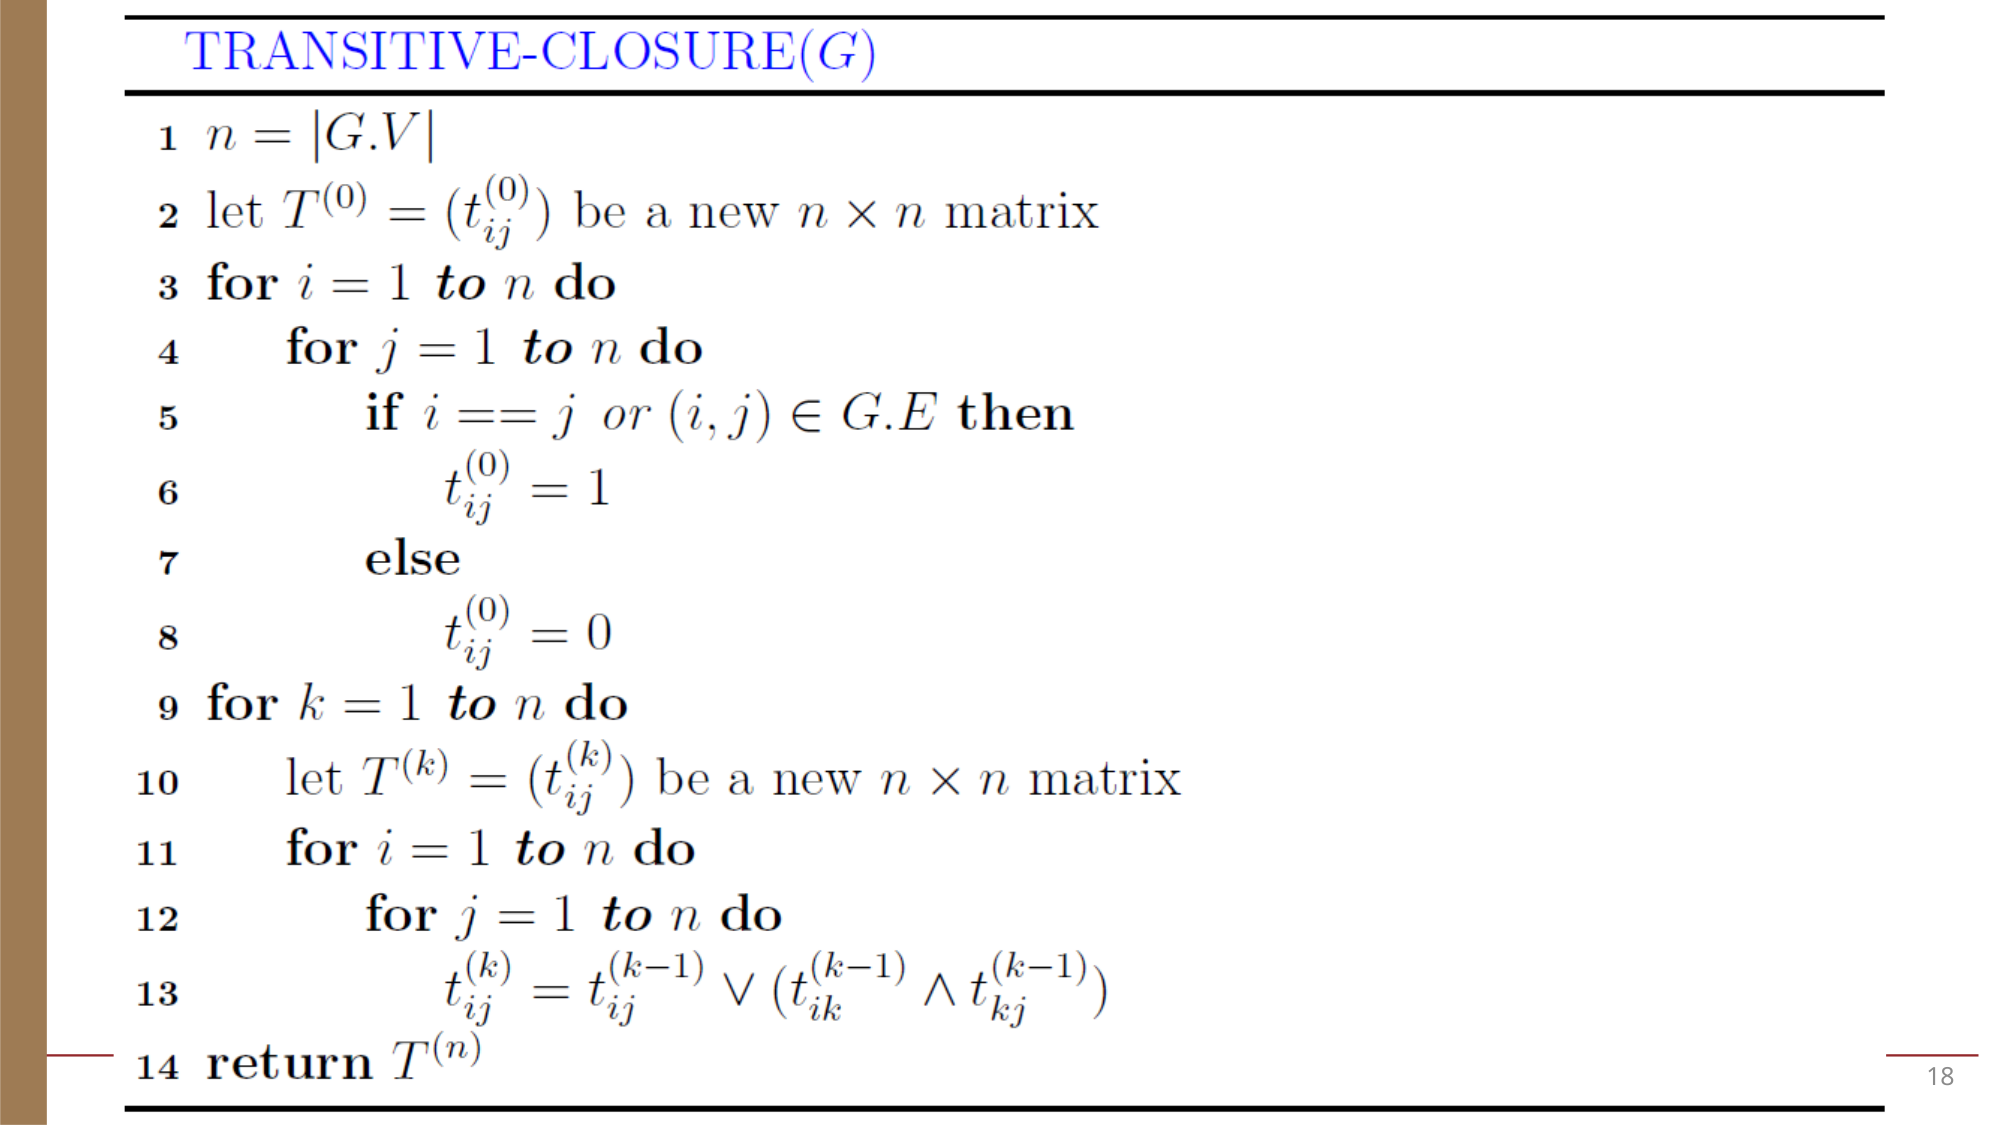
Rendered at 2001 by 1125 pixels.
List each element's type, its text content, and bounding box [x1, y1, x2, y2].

slide_number 18 [1887, 1047, 1970, 1108]
picture [0, 0, 2000, 1125]
